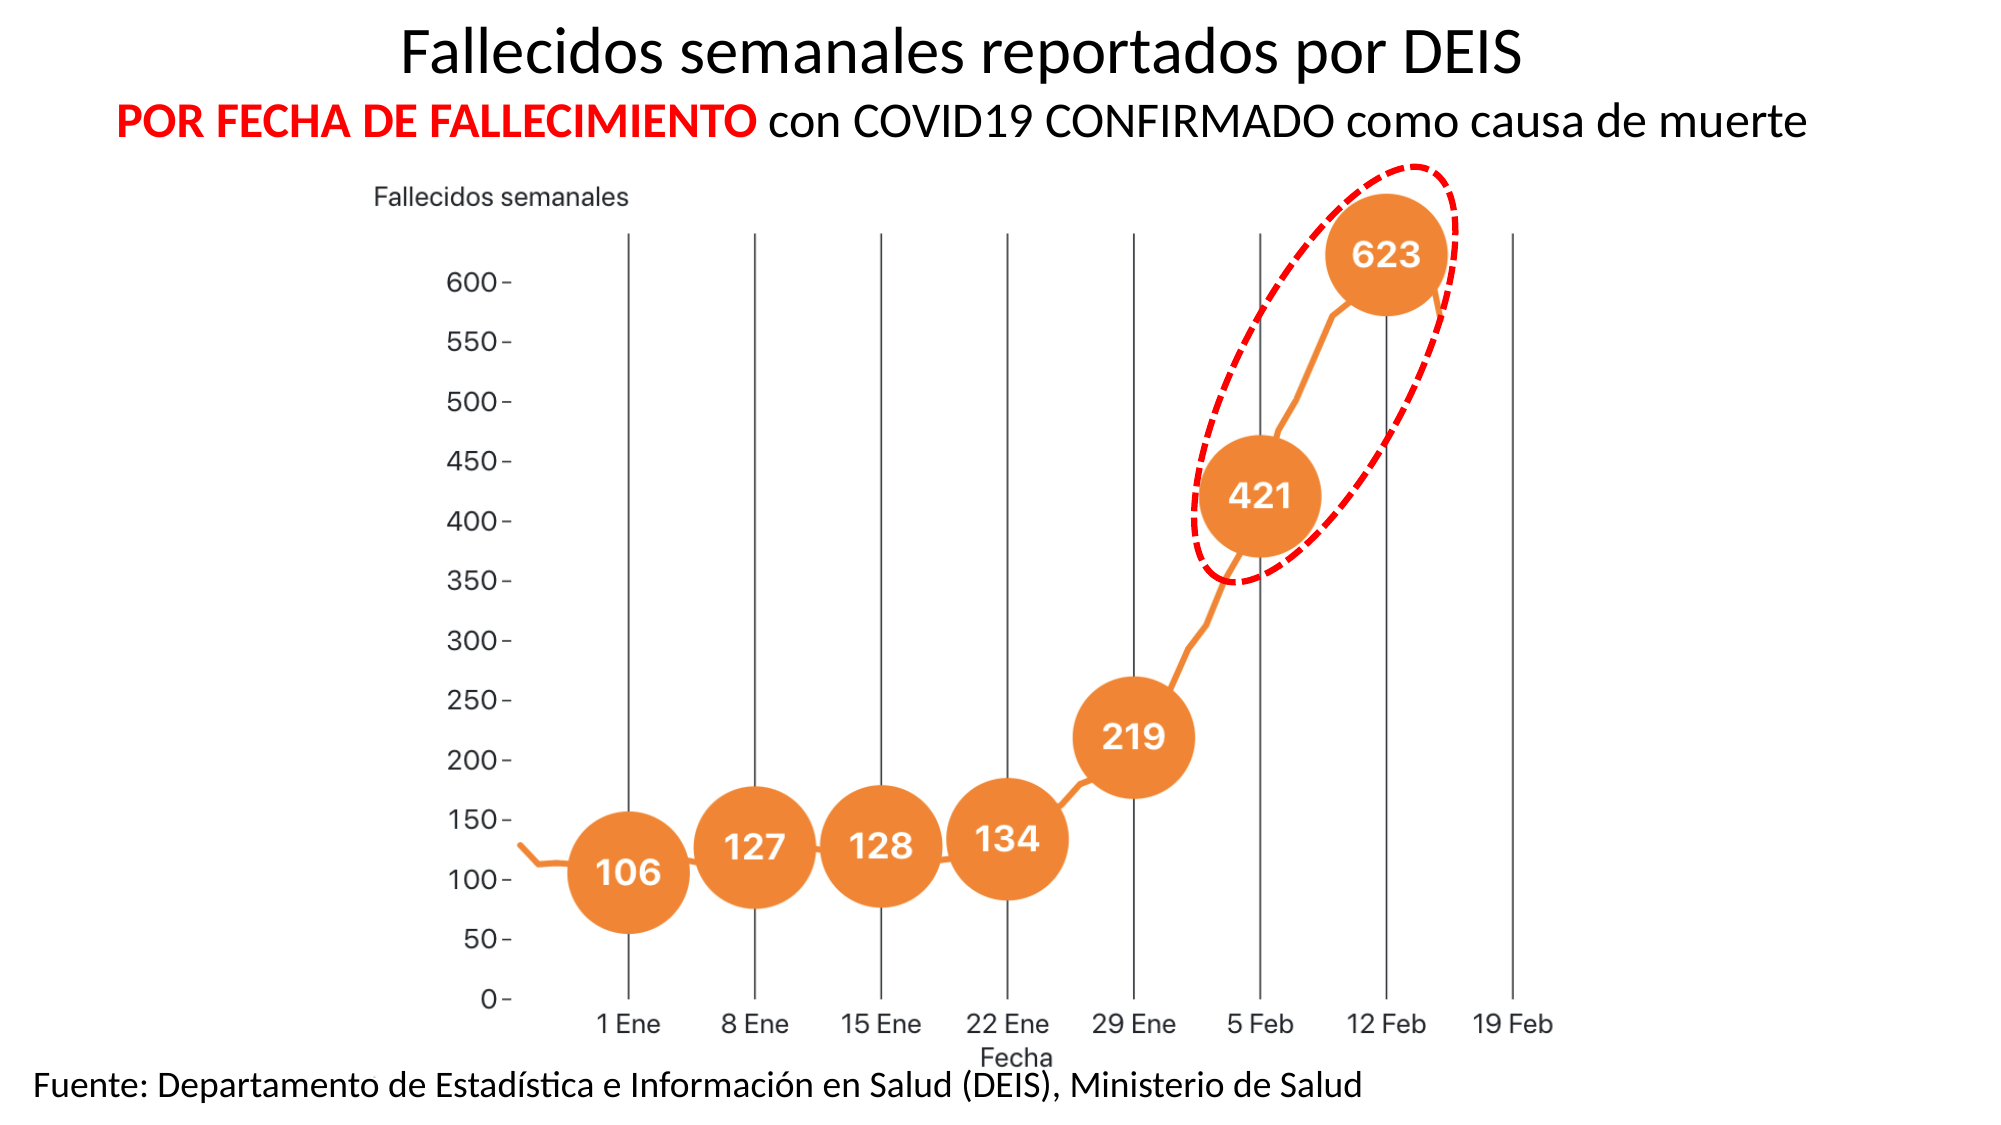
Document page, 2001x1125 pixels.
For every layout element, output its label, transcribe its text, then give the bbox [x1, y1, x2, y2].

picture [350, 161, 1575, 1078]
text_box Fallecidos semanales reportados por DEIS POR FECHA DE FALLECIMIENTO con COVID19 CONFIRMADO como causa de muerte [101, 0, 1824, 155]
text_box Fuente: Departamento de Estadística e Información en Salud (DEIS), Ministerio de Salud [18, 1052, 1380, 1113]
